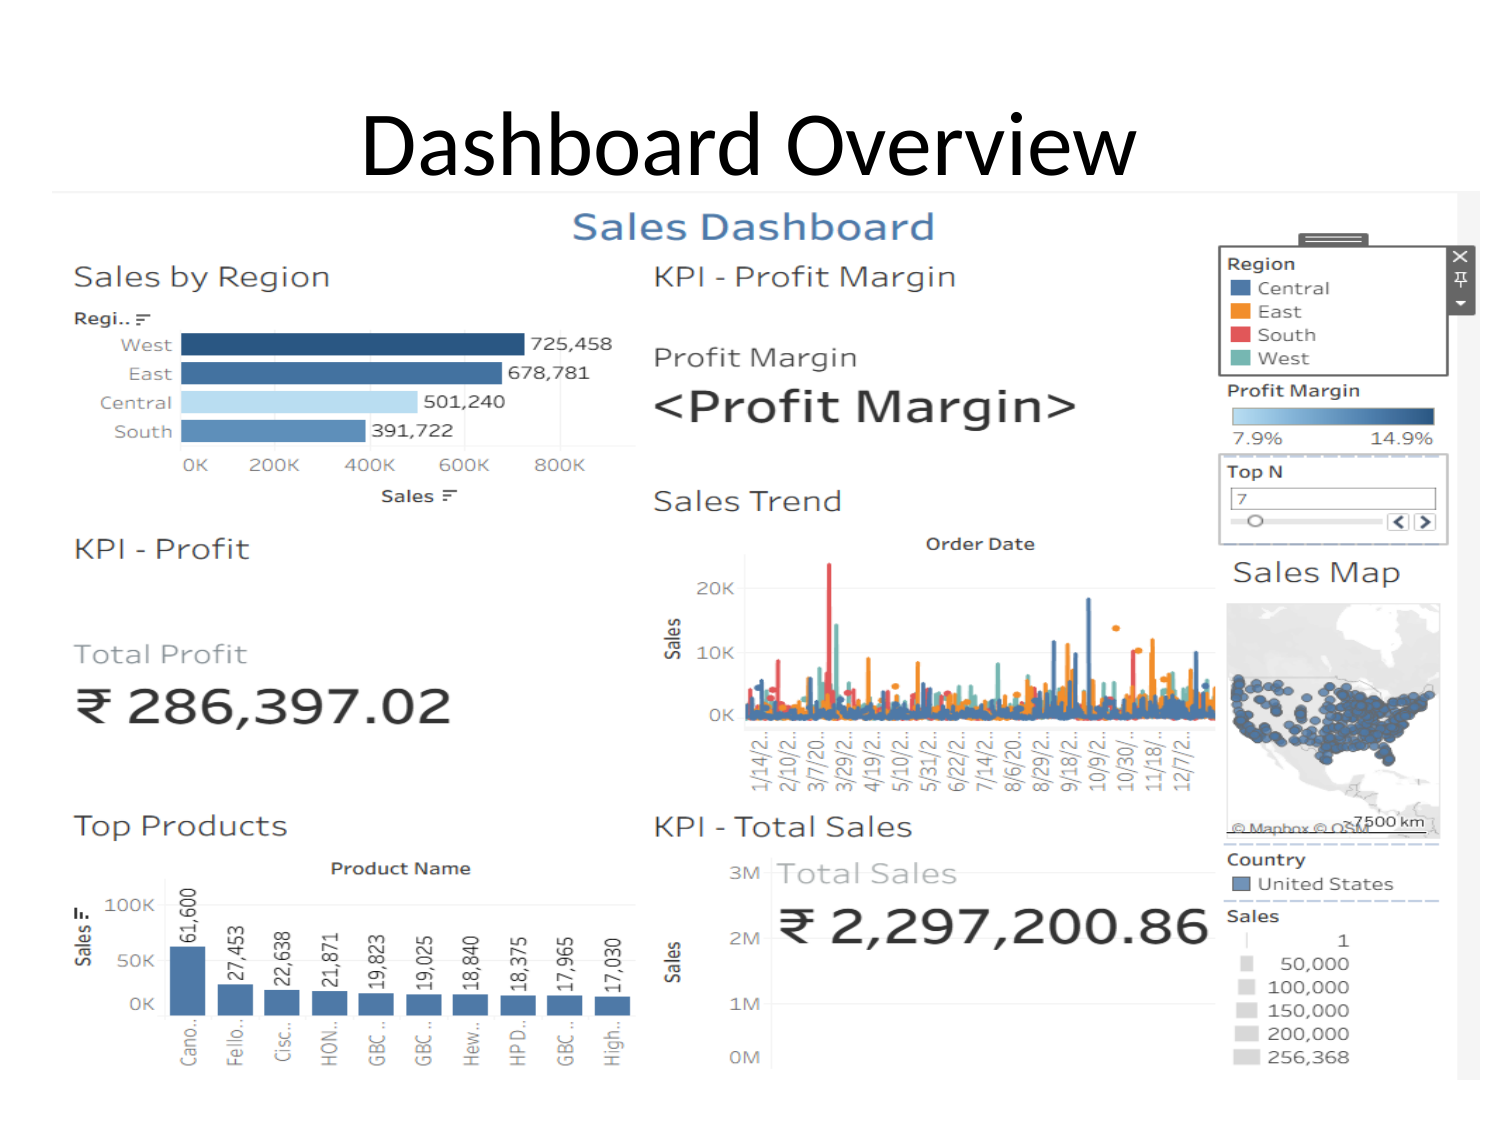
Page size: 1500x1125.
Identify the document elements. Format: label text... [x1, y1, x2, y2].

picture [52, 191, 1480, 1081]
title Dashboard Overview [75, 45, 1425, 190]
